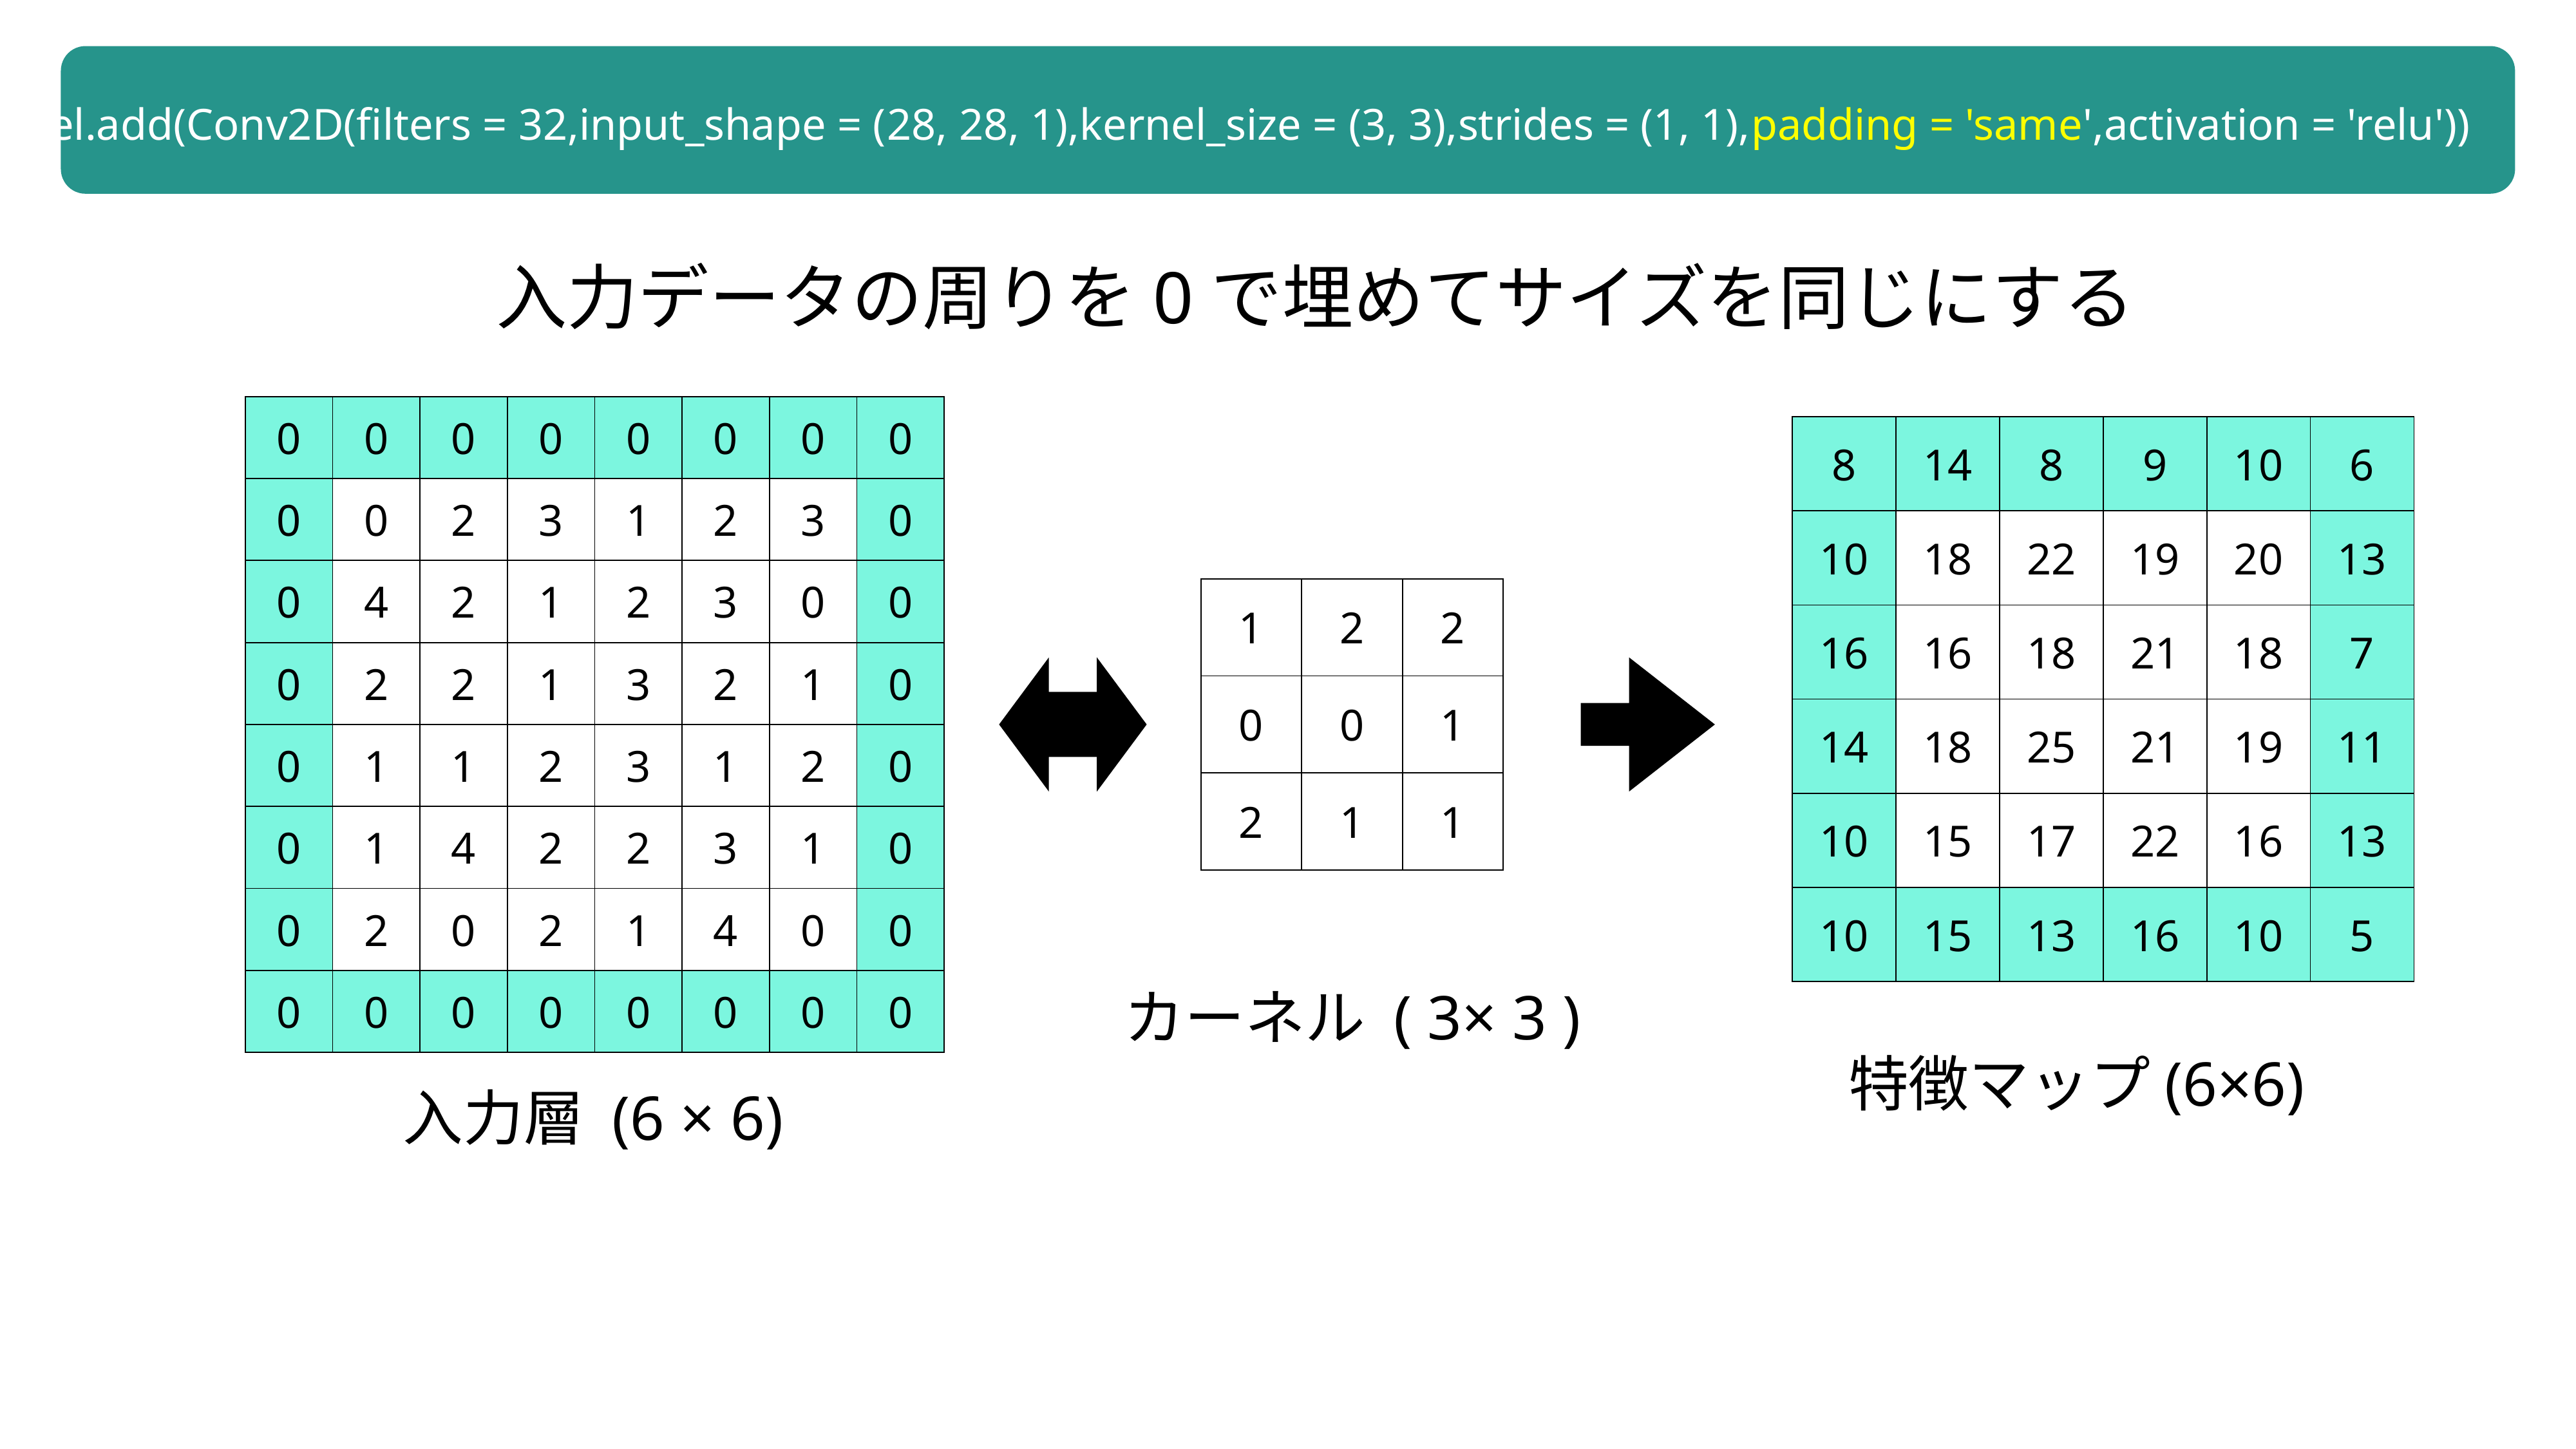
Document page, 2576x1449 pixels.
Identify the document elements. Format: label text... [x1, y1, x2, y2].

table_cell 18 [1897, 511, 1999, 605]
table_cell 0 [246, 561, 332, 642]
table_cell 18 [2208, 605, 2310, 699]
table_cell 0 [857, 971, 943, 1052]
table_header 0 [333, 397, 419, 478]
table_header 0 [595, 397, 681, 478]
table_cell 1 [333, 725, 419, 806]
table_cell 16 [2208, 794, 2310, 887]
table_cell 0 [857, 889, 943, 970]
table_cell 1 [333, 807, 419, 888]
table_cell 0 [508, 971, 594, 1052]
table_header 14 [1897, 417, 1999, 510]
text_box 特徴マップ(6×6) [1842, 1048, 2311, 1124]
table_cell 7 [2311, 605, 2414, 699]
table_cell 19 [2208, 699, 2310, 793]
table_cell 3 [595, 725, 681, 806]
table_cell 16 [1897, 605, 1999, 699]
table_cell 2 [595, 561, 681, 642]
table_cell 13 [2311, 794, 2414, 887]
table_cell 2 [421, 479, 507, 560]
table_cell 2 [421, 643, 507, 724]
table_cell 1 [1302, 773, 1402, 869]
table_cell 1 [595, 479, 681, 560]
table_cell 21 [2104, 699, 2206, 793]
table_cell 0 [857, 725, 943, 806]
table_cell 4 [333, 561, 419, 642]
table_cell 5 [2311, 888, 2414, 981]
table_cell 22 [2104, 794, 2206, 887]
table_cell 18 [1897, 699, 1999, 793]
table_cell 2 [508, 725, 594, 806]
table_header 8 [2000, 417, 2103, 510]
table_cell 4 [421, 807, 507, 888]
table_cell 16 [2104, 888, 2206, 981]
table_cell 19 [2104, 511, 2206, 605]
table_cell 1 [683, 725, 769, 806]
table_cell 2 [508, 807, 594, 888]
table_cell 2 [508, 889, 594, 970]
table_header 9 [2104, 417, 2206, 510]
table_cell 0 [246, 725, 332, 806]
table_cell 25 [2000, 699, 2103, 793]
table_cell 0 [246, 971, 332, 1052]
table_cell 22 [2000, 511, 2103, 605]
table_cell 0 [333, 479, 419, 560]
table_cell 0 [246, 643, 332, 724]
table_header 2 [1302, 580, 1402, 676]
table_cell 2 [421, 561, 507, 642]
table_cell 0 [333, 971, 419, 1052]
table_cell 14 [1793, 699, 1895, 793]
table_header 10 [2208, 417, 2310, 510]
table_cell 0 [246, 807, 332, 888]
table_cell 2 [683, 643, 769, 724]
table_cell 3 [683, 807, 769, 888]
text_box model.add(Conv2D(filters = 32,input_shape = (28, 28, 1),kernel_size = (3, 3),strides = (1, 1),padding = 'same',activation = 'relu')) [0, 98, 2476, 155]
table_header 0 [857, 397, 943, 478]
table_header 0 [246, 397, 332, 478]
table_cell 0 [857, 561, 943, 642]
table_cell 0 [421, 971, 507, 1052]
table_cell 11 [2311, 699, 2414, 793]
table_cell 1 [1403, 773, 1502, 869]
table_cell 0 [770, 889, 857, 970]
table_cell 20 [2208, 511, 2310, 605]
table_cell 0 [1302, 676, 1402, 772]
table_cell 3 [683, 561, 769, 642]
table_cell 2 [683, 479, 769, 560]
table_cell 2 [1202, 773, 1301, 869]
table_cell 13 [2000, 888, 2103, 981]
table_header 8 [1793, 417, 1895, 510]
table_cell 3 [595, 643, 681, 724]
text_box カーネル ( 3× 3 ) [1119, 982, 1587, 1058]
table_cell 1 [508, 643, 594, 724]
table_cell 3 [508, 479, 594, 560]
table_cell 15 [1897, 888, 1999, 981]
table_cell 10 [1793, 794, 1895, 887]
text_box 入力層 (6 × 6) [397, 1083, 790, 1159]
text_box [1580, 657, 1715, 792]
table_cell 0 [857, 479, 943, 560]
text_box [999, 657, 1147, 792]
table_cell 3 [770, 479, 857, 560]
table_cell 0 [246, 889, 332, 970]
table_cell 21 [2104, 605, 2206, 699]
table_cell 17 [2000, 794, 2103, 887]
table_header 2 [1403, 580, 1502, 676]
table_header 0 [508, 397, 594, 478]
table_cell 0 [770, 561, 857, 642]
table_cell 0 [857, 643, 943, 724]
table_cell 10 [1793, 888, 1895, 981]
table_cell 2 [595, 807, 681, 888]
table_header 0 [421, 397, 507, 478]
table_cell 1 [595, 889, 681, 970]
table_cell 0 [683, 971, 769, 1052]
table_cell 0 [1202, 676, 1301, 772]
table_cell 2 [333, 643, 419, 724]
table_cell 15 [1897, 794, 1999, 887]
table_cell 13 [2311, 511, 2414, 605]
table_cell 0 [770, 971, 857, 1052]
table_cell 18 [2000, 605, 2103, 699]
table_header 1 [1202, 580, 1301, 676]
table_cell 4 [683, 889, 769, 970]
table_header 0 [770, 397, 857, 478]
table_cell 0 [595, 971, 681, 1052]
table_cell 1 [1403, 676, 1502, 772]
table_cell 2 [333, 889, 419, 970]
table_cell 10 [2208, 888, 2310, 981]
table_header 6 [2311, 417, 2414, 510]
table_cell 1 [508, 561, 594, 642]
table_cell 0 [246, 479, 332, 560]
table_cell 16 [1793, 605, 1895, 699]
table_cell 2 [770, 725, 857, 806]
text_box [61, 46, 2515, 194]
text_box 入力データの周りを0で埋めてサイズを同じにする [490, 256, 2141, 345]
table_cell 0 [857, 807, 943, 888]
table_header 0 [683, 397, 769, 478]
table_cell 1 [770, 643, 857, 724]
table_cell 0 [421, 889, 507, 970]
table_cell 10 [1793, 511, 1895, 605]
table_cell 1 [770, 807, 857, 888]
table_cell 1 [421, 725, 507, 806]
